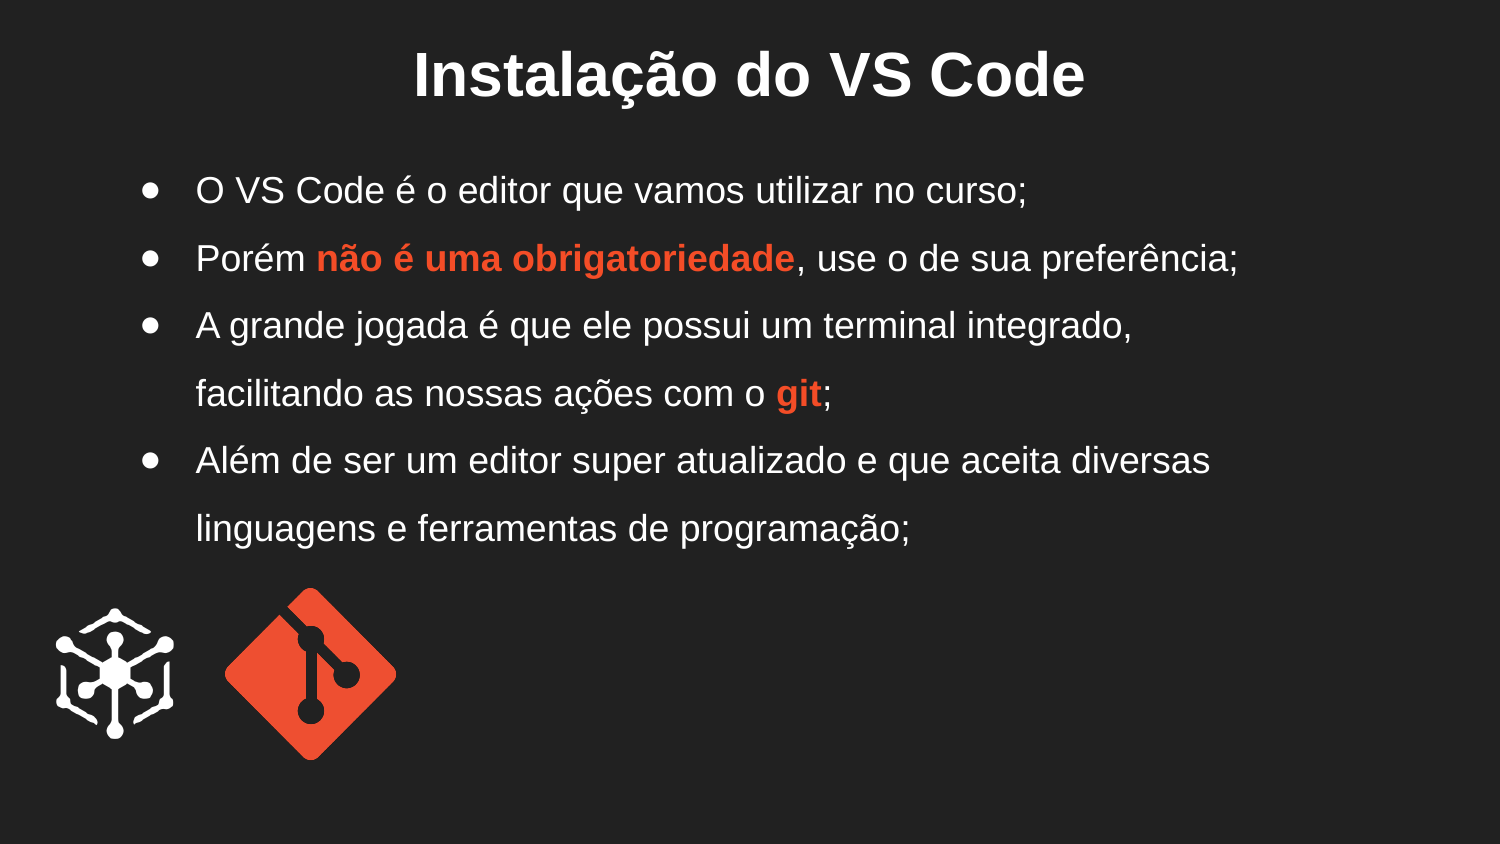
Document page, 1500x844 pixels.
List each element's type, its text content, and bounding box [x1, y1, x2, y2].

picture [54, 608, 174, 740]
text_box Instalação do VS Code [198, 18, 1302, 129]
text_box O VS Code é o editor que vamos utilizar no curso; Porém não é uma obrigatoriedade, use o de sua preferência; A grande jogada é que ele possui um terminal integrado, facilitando as nossas ações com o git; Além de ser um editor super atualizado e que aceita diversas linguagens e ferramentas de programação; [105, 128, 1276, 618]
picture [219, 583, 402, 765]
